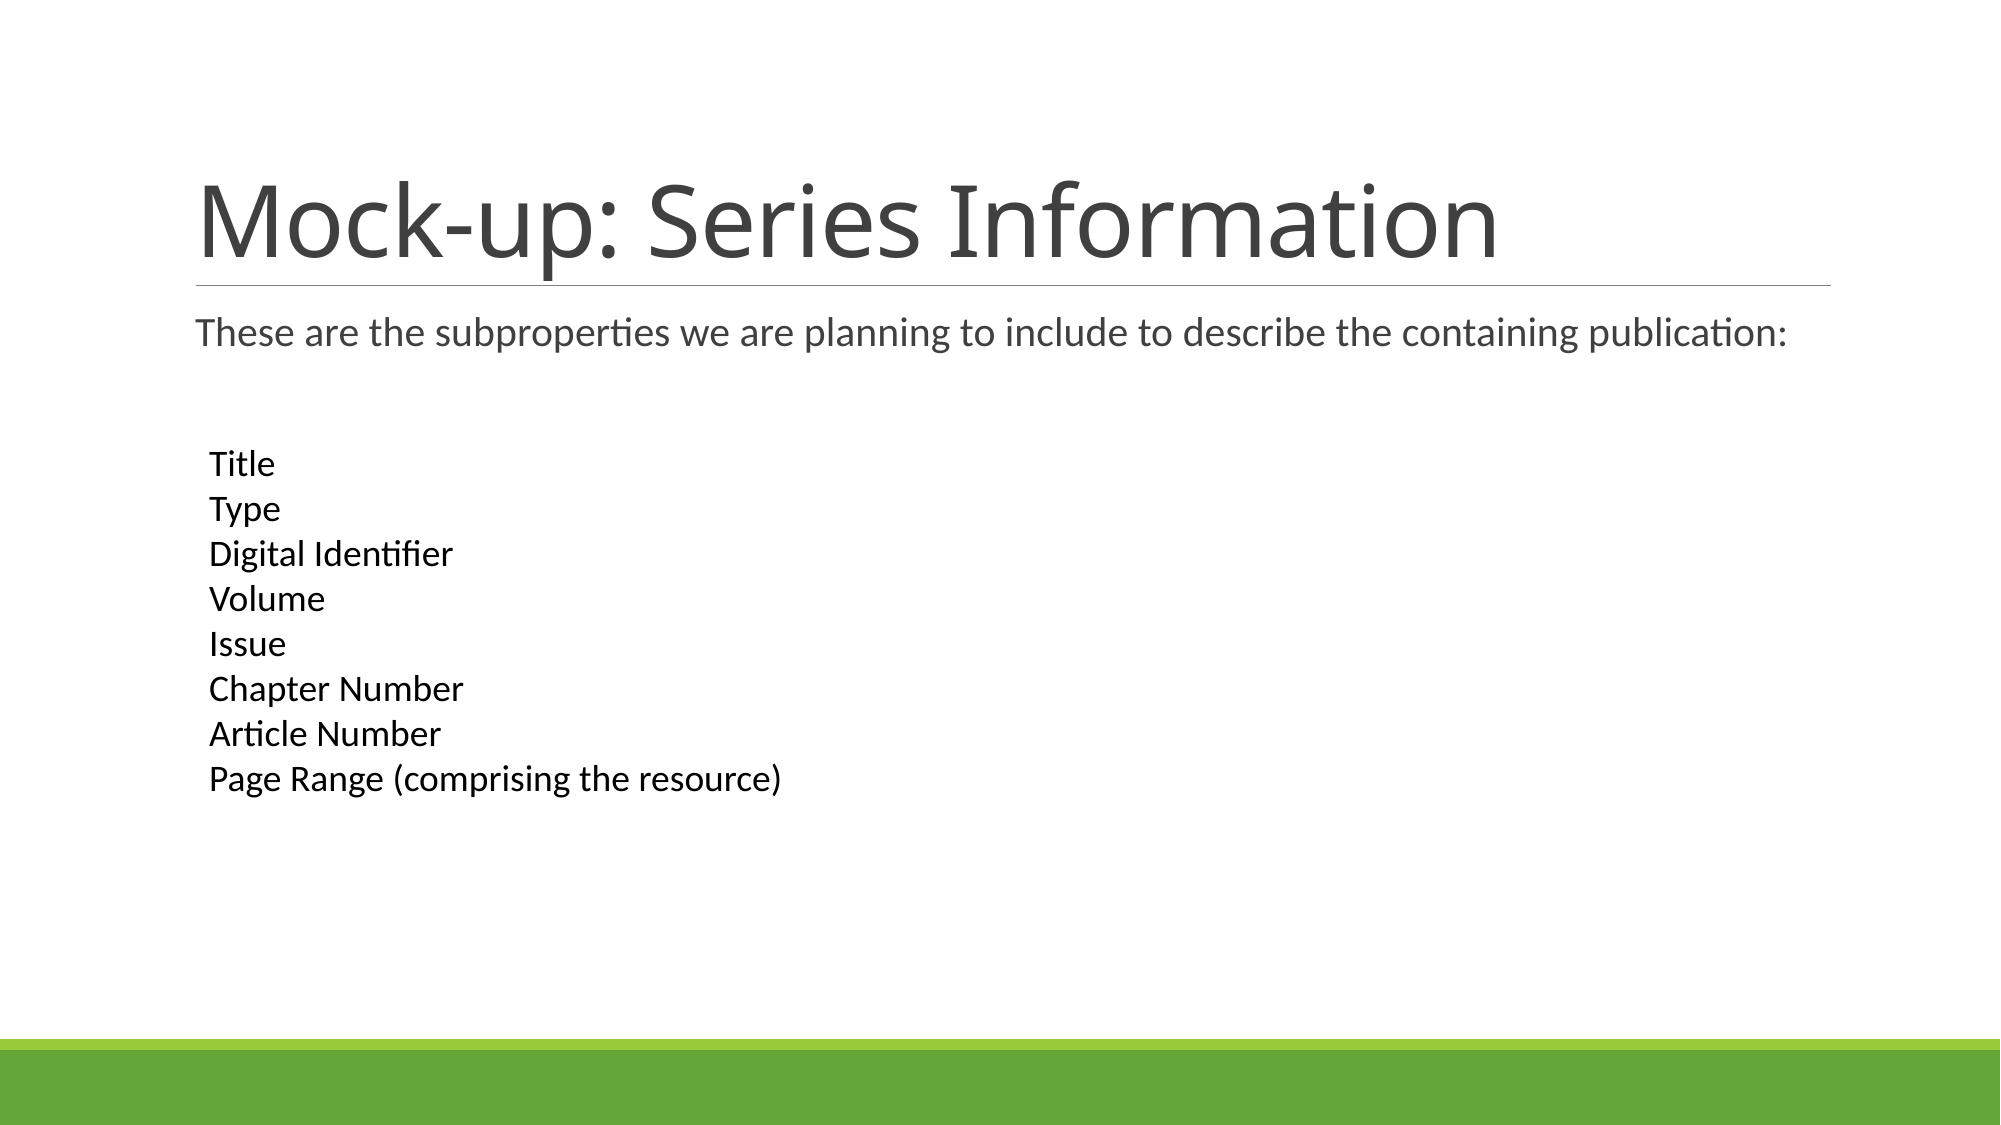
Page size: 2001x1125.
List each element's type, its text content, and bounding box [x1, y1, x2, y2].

text_box Title Type Digital Identifier Volume Issue Chapter Number Article Number Page Range (comprising the resource) [194, 431, 860, 807]
title Mock-up: Series Information [180, 47, 1830, 285]
list These are the subproperties we are planning to include to describe the containing publication: [180, 302, 1830, 380]
